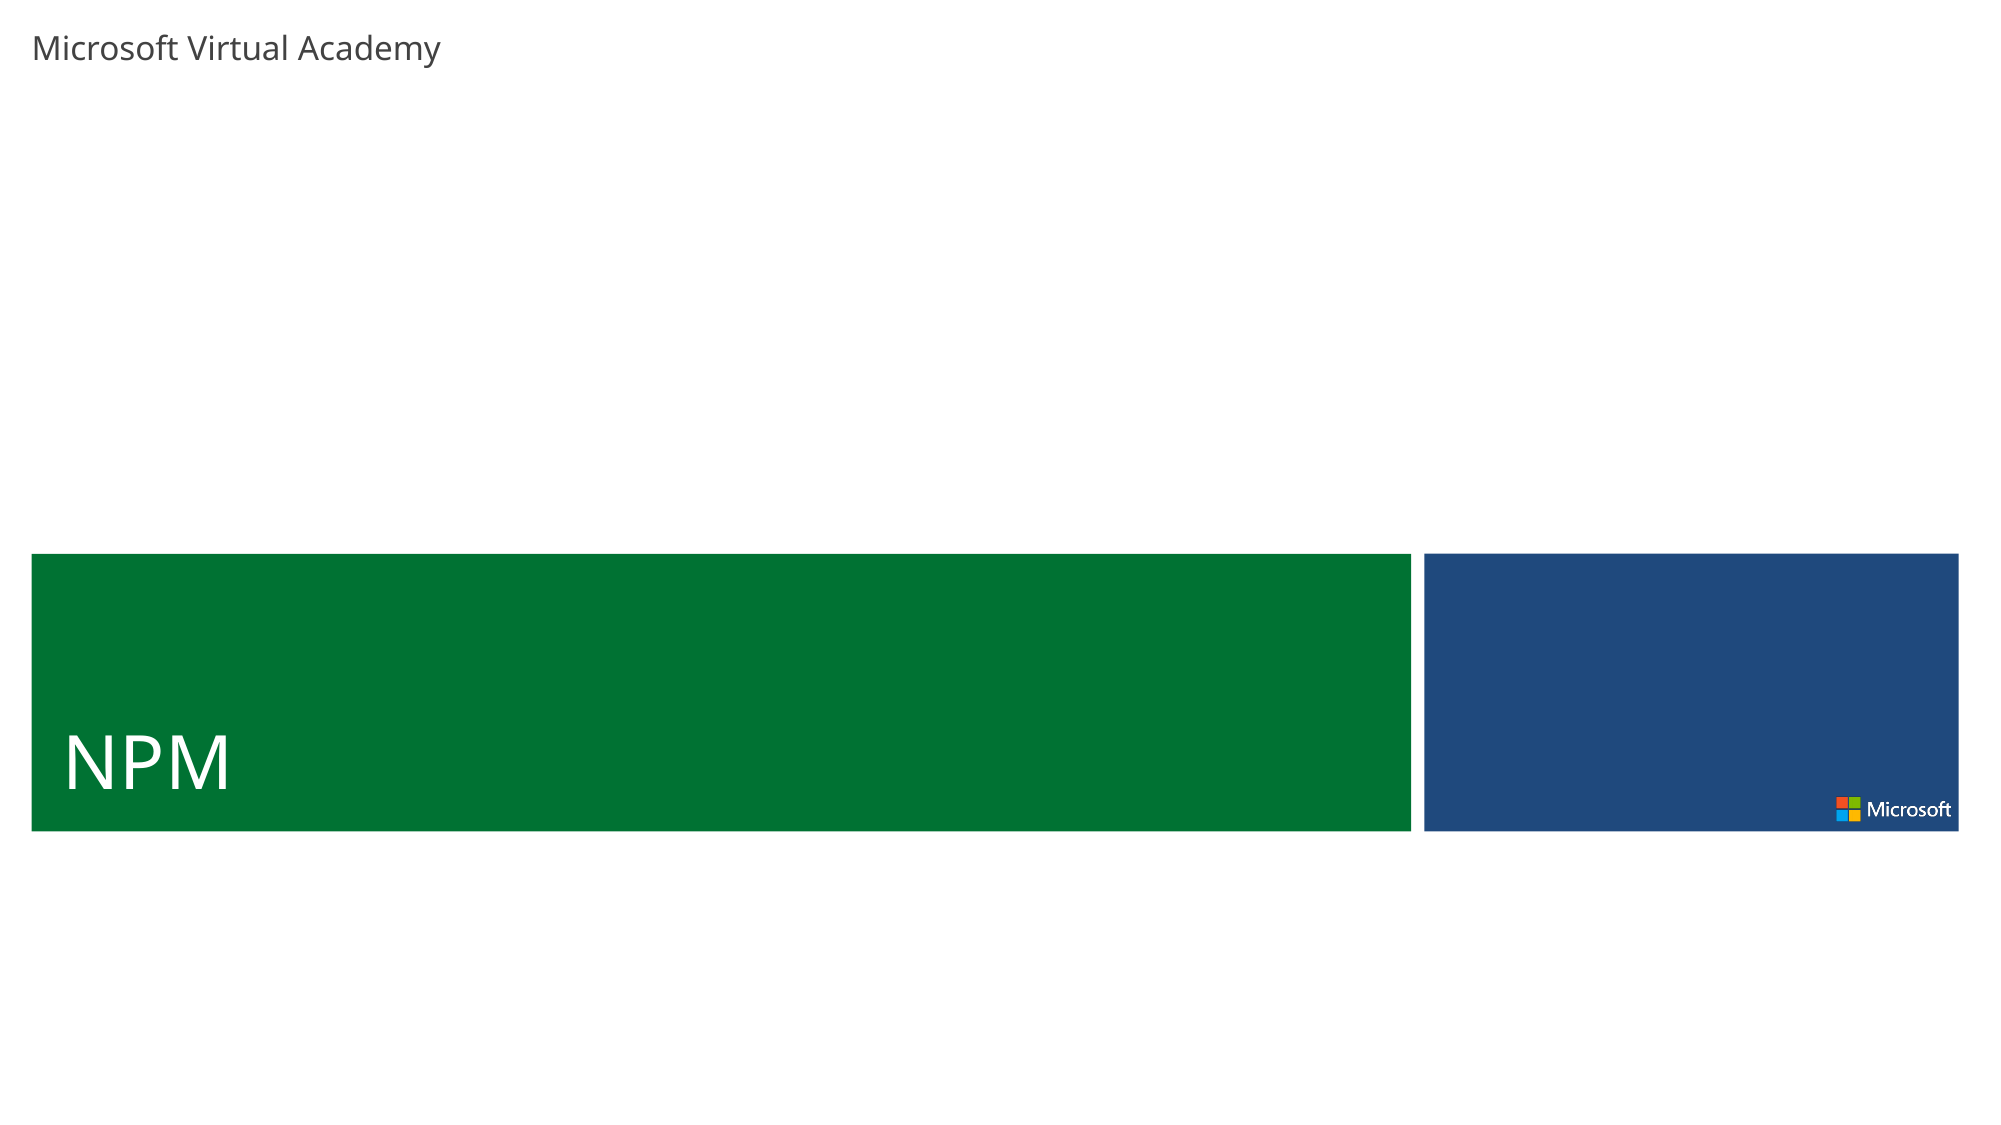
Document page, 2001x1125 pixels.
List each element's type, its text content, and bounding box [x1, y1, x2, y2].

list NPM [47, 568, 1396, 813]
picture [1834, 790, 1956, 827]
